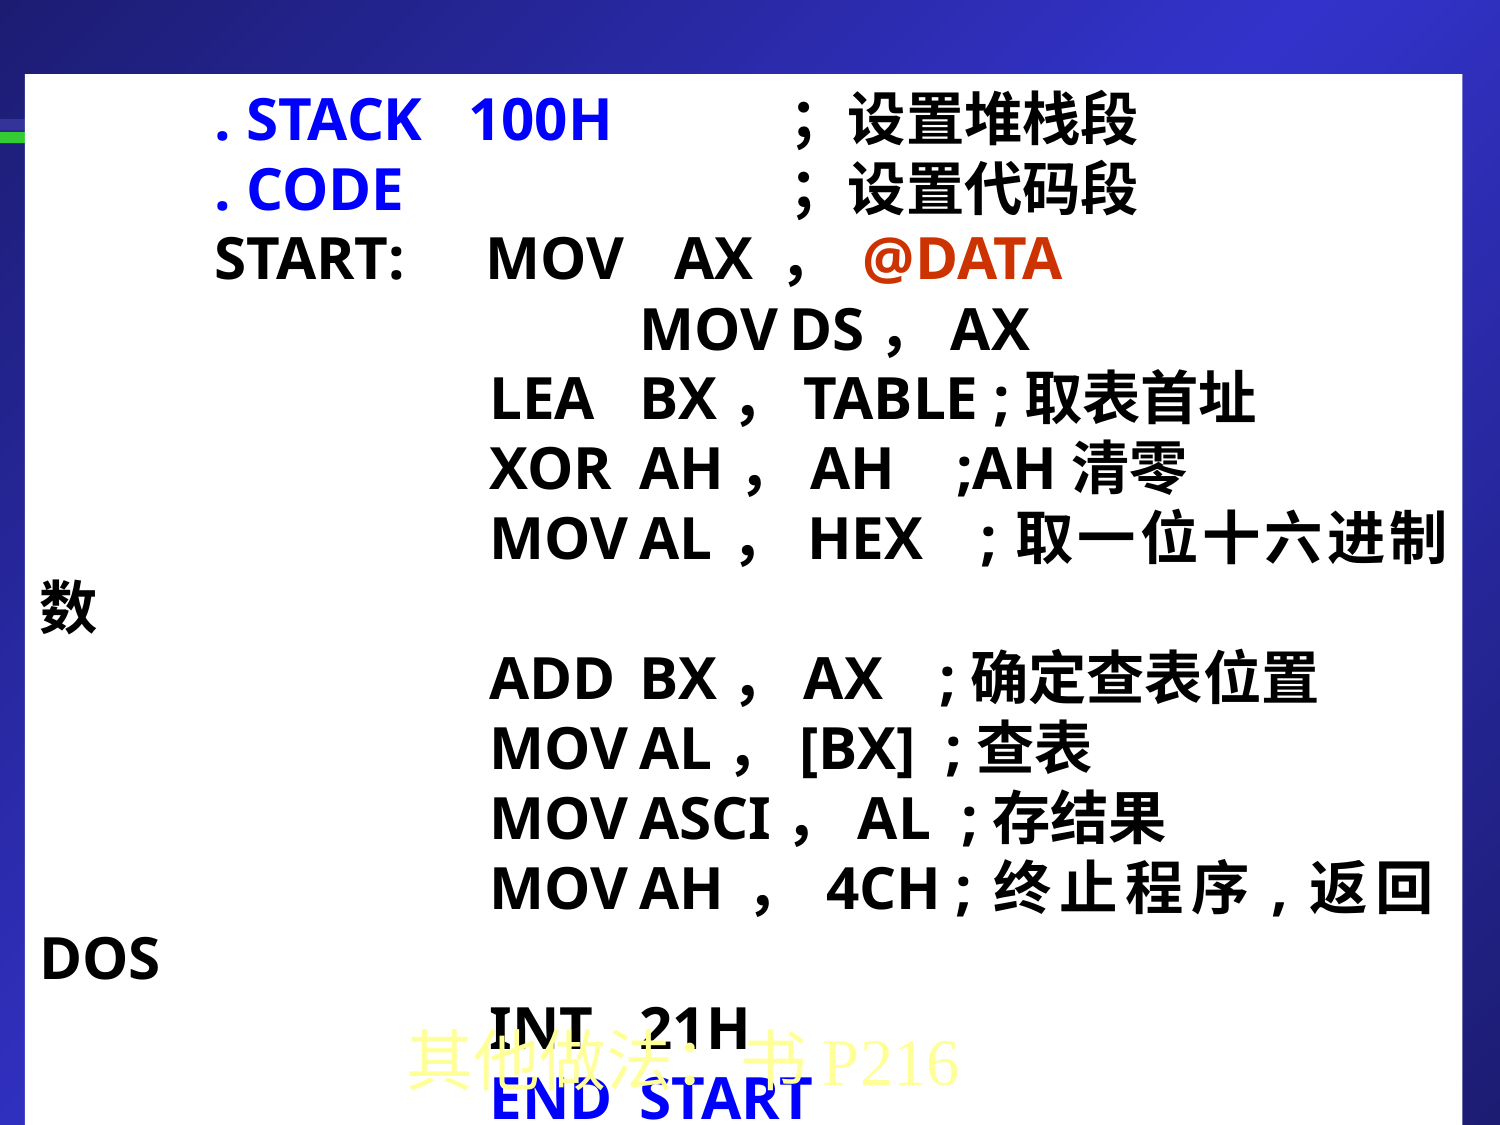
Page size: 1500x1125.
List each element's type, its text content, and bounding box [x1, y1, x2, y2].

text_box . STACK 100H ；设置堆栈段 . CODE ；设置代码段 START: MOV AX，@DATA MOV DS，AX LEA BX，TABLE ;取表首址 XOR AH，AH ;AH清零 MOV AL，HEX ;取一位十六进制数 ADD BX，AX ;确定查表位置 MOV AL，[BX] ;查表 MOV ASCI，AL ;存结果 MOV AH，4CH ;终止程序,返回DOS INT 21H END START [24, 74, 1463, 1125]
text_box 其他做法：书P216 [265, 1011, 1152, 1107]
